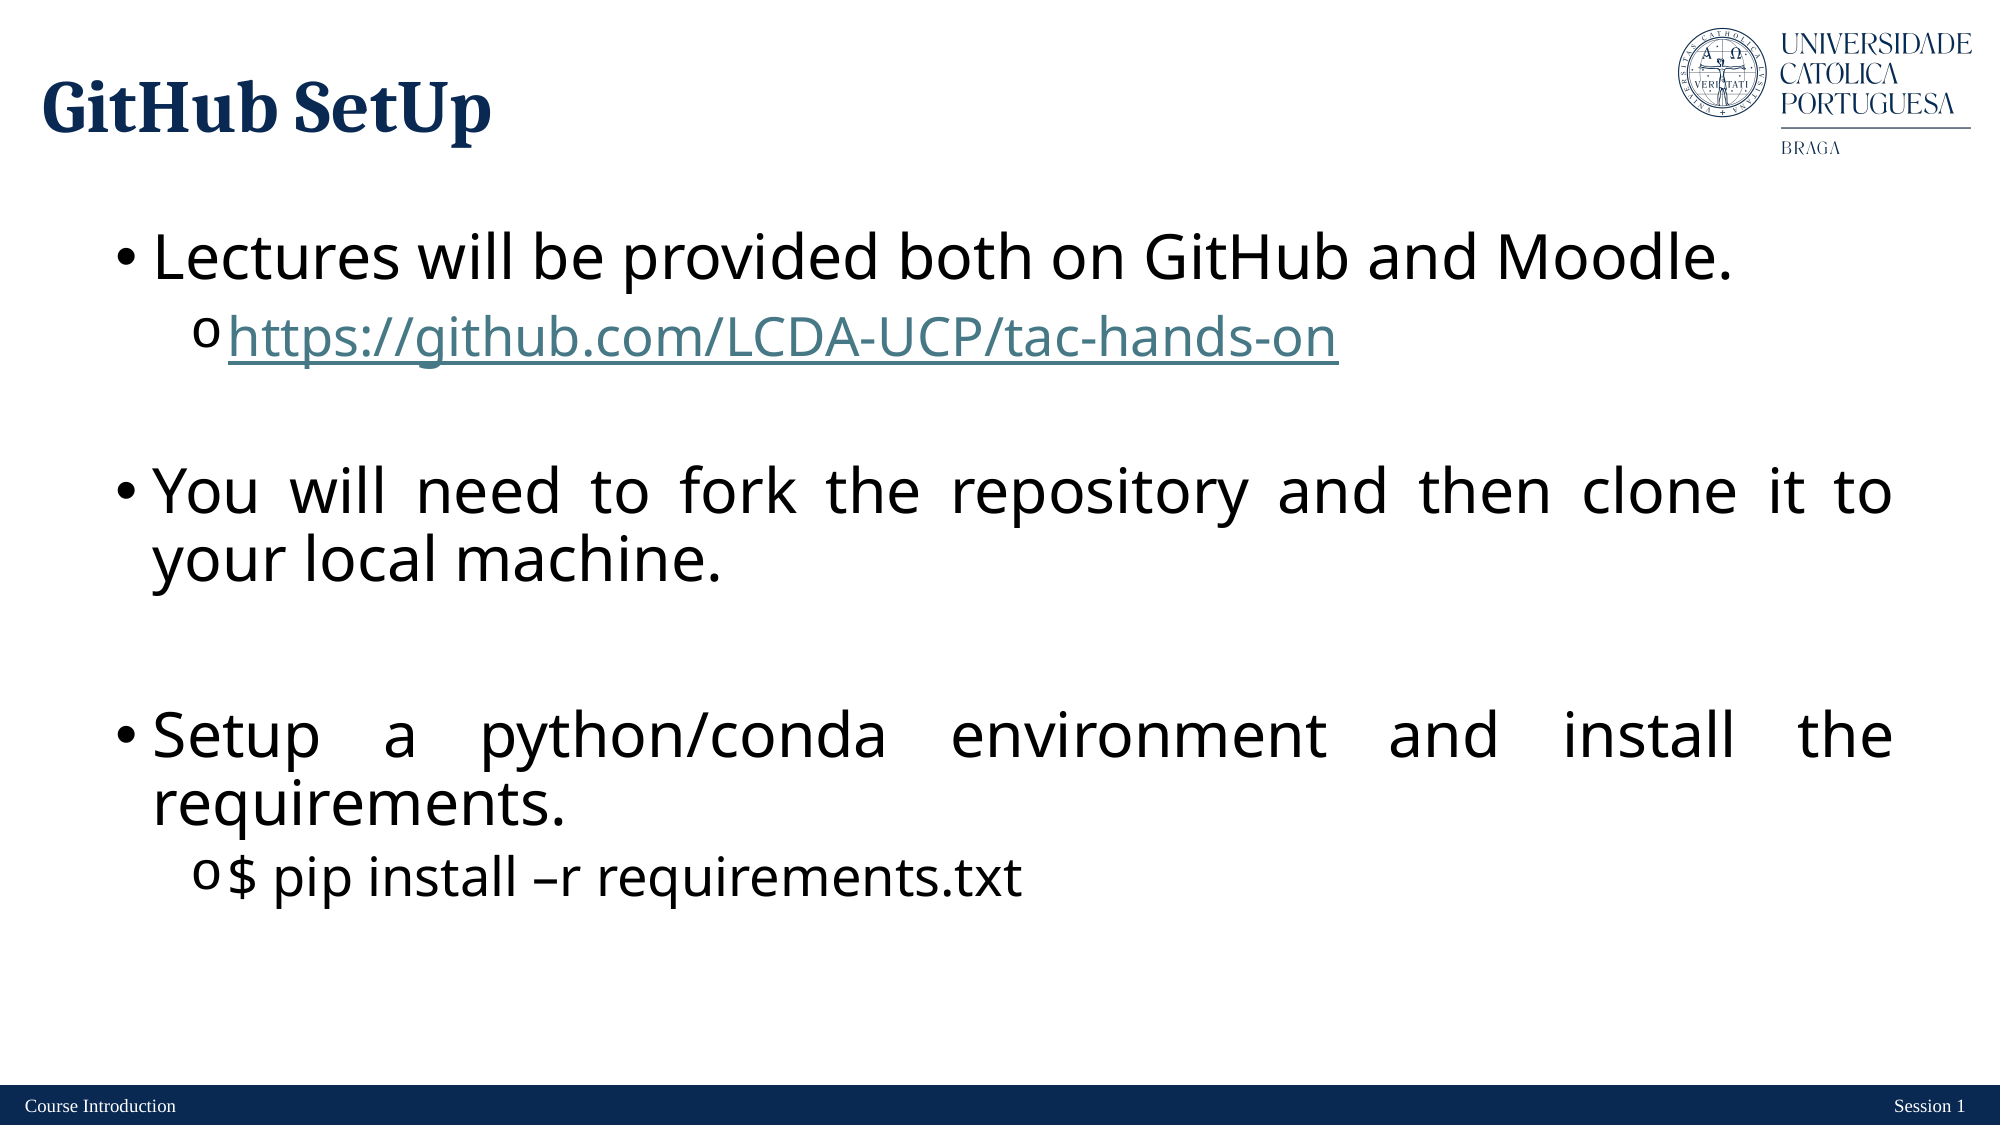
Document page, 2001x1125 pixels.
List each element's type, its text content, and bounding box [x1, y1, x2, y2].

text_box Session 1 [865, 1086, 1981, 1125]
text_box [0, 1085, 2000, 1125]
picture [1672, 18, 1982, 163]
title GitHub SetUp [27, 0, 1753, 218]
text_box Course Introduction [9, 1086, 865, 1125]
text_box Lectures will be provided both on GitHub and Moodle. https://github.com/LCDA-UCP/tac-hands-on You will need to fork the repository and then clone it to your local machine. Setup a python/conda environment and install the requirements. $ pip install –r requirements.txt [100, 218, 1912, 1046]
